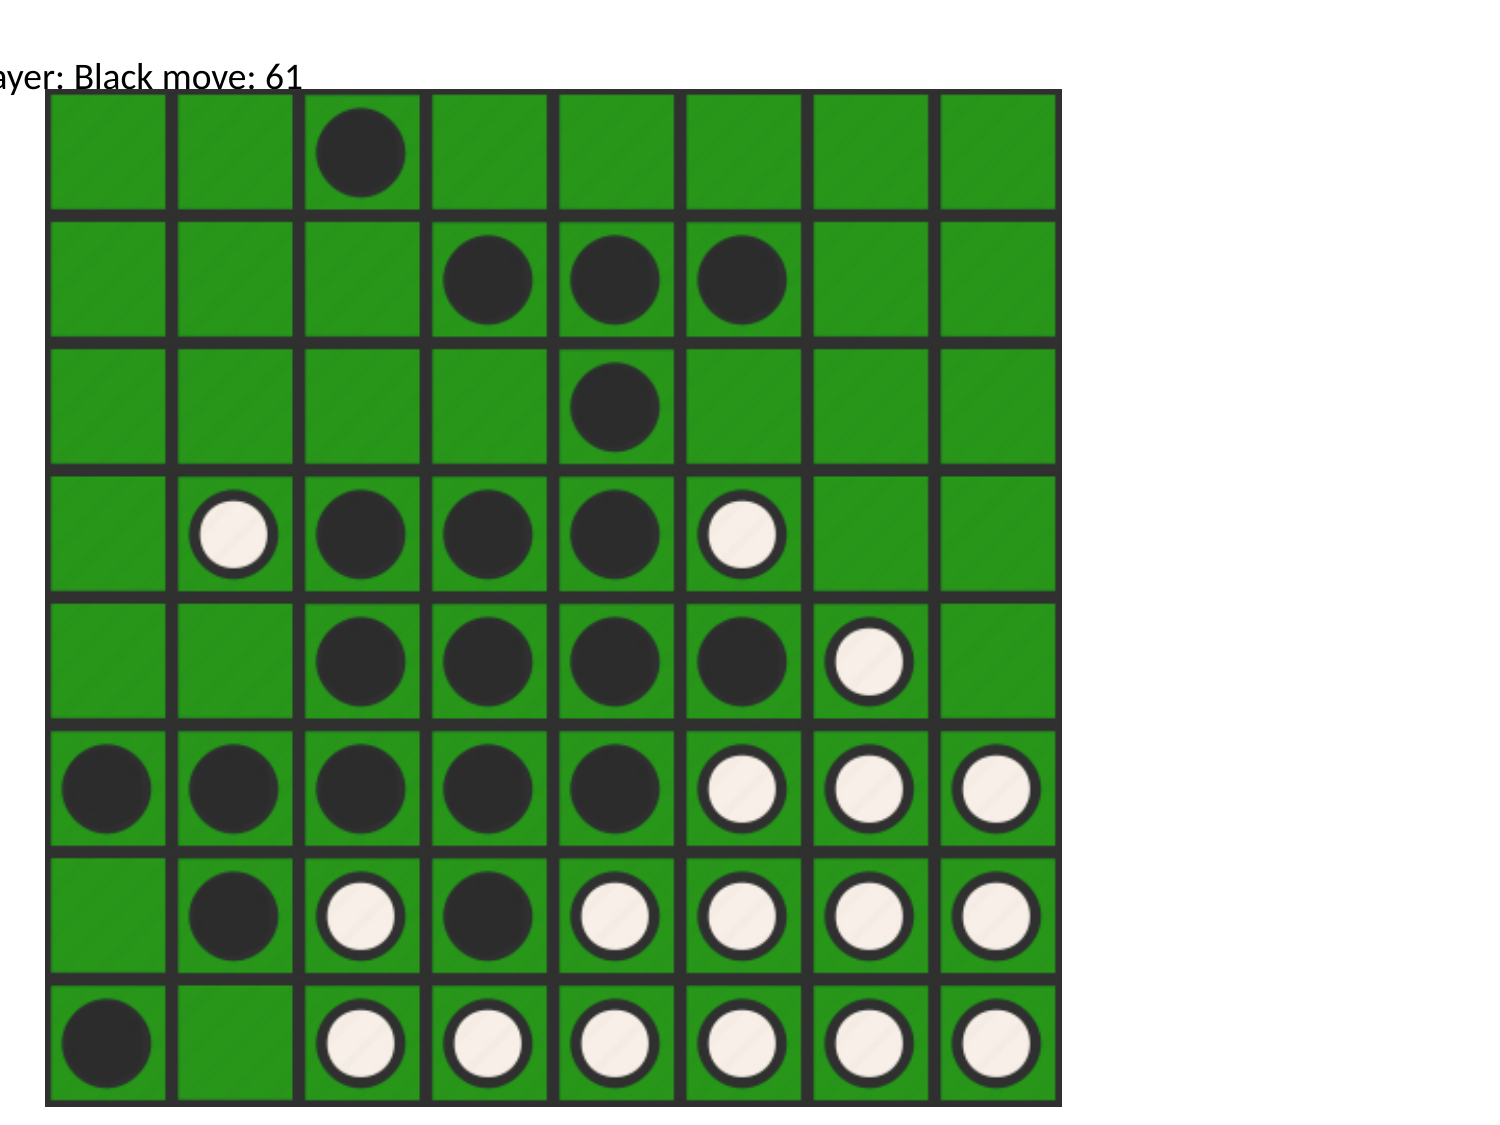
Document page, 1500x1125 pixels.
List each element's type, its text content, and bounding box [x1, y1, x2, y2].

text_box turn: 33 player: Black move: 61 [0, 44, 319, 105]
picture [44, 89, 1062, 1107]
